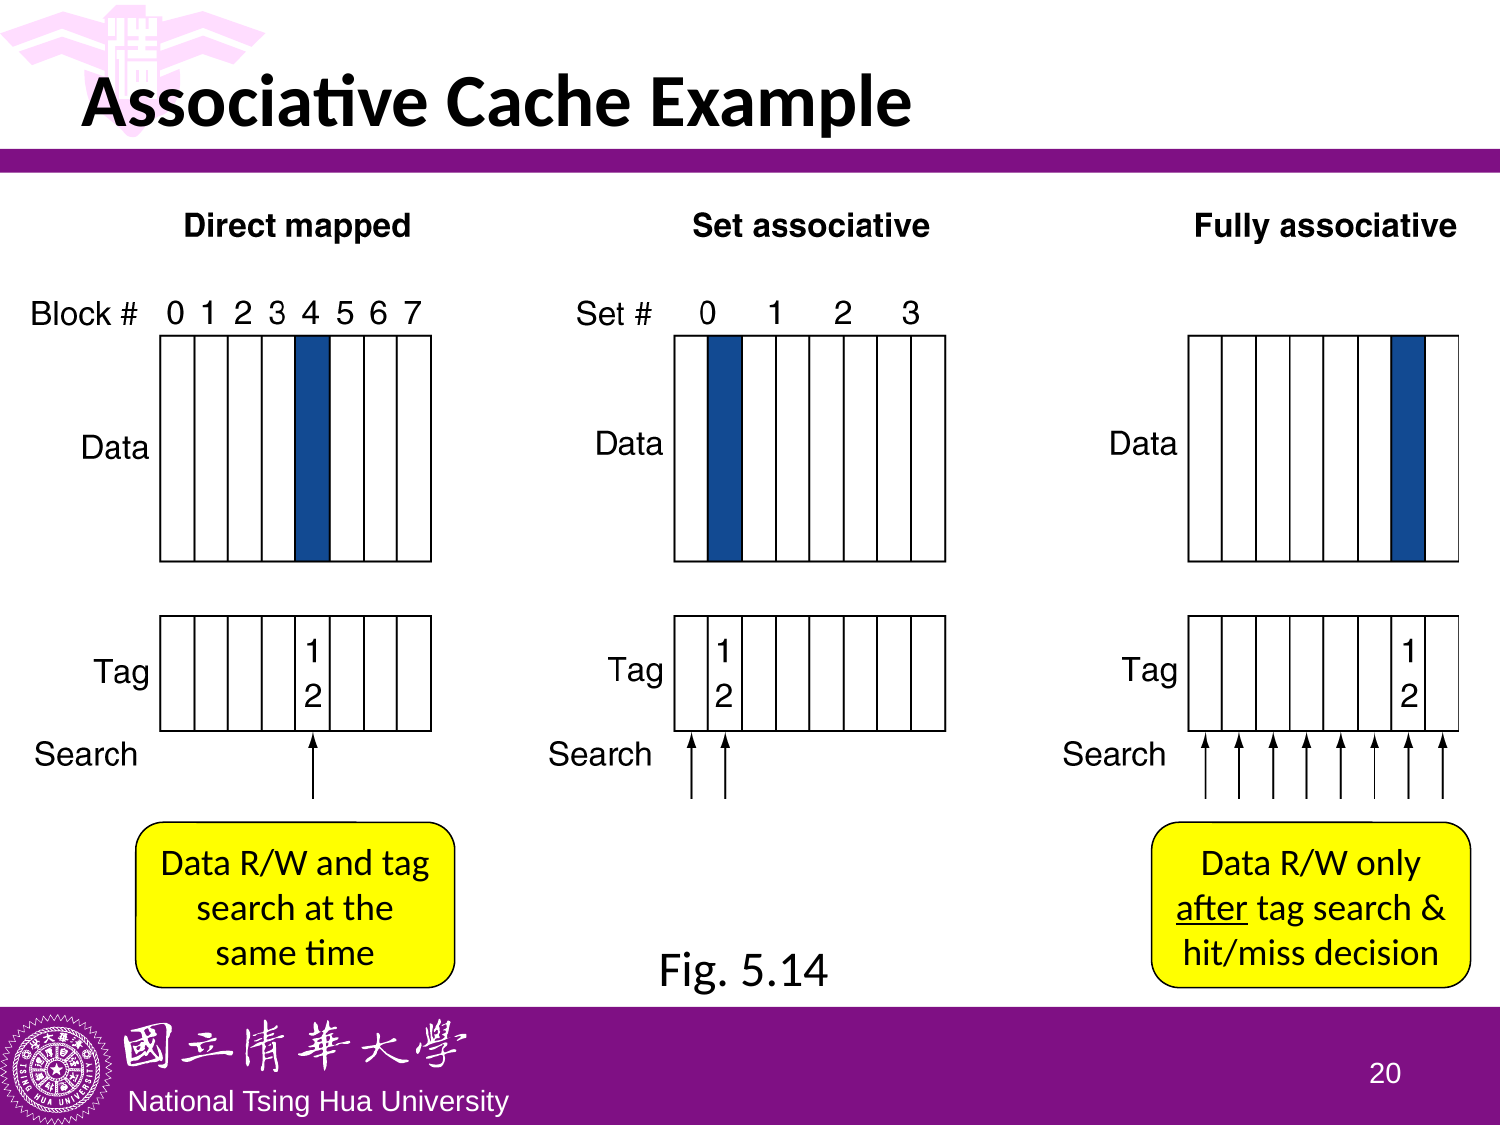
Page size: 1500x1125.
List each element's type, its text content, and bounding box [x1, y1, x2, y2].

title Associative Cache Example [66, 37, 1436, 149]
text_box Data R/W and tag search at the same time [135, 822, 455, 988]
text_box Data R/W only after tag search & hit/miss decision [1151, 822, 1471, 988]
text_box Fig. 5.14 [643, 928, 844, 1004]
picture [30, 208, 1459, 799]
slide_number 19 [1104, 1021, 1417, 1097]
